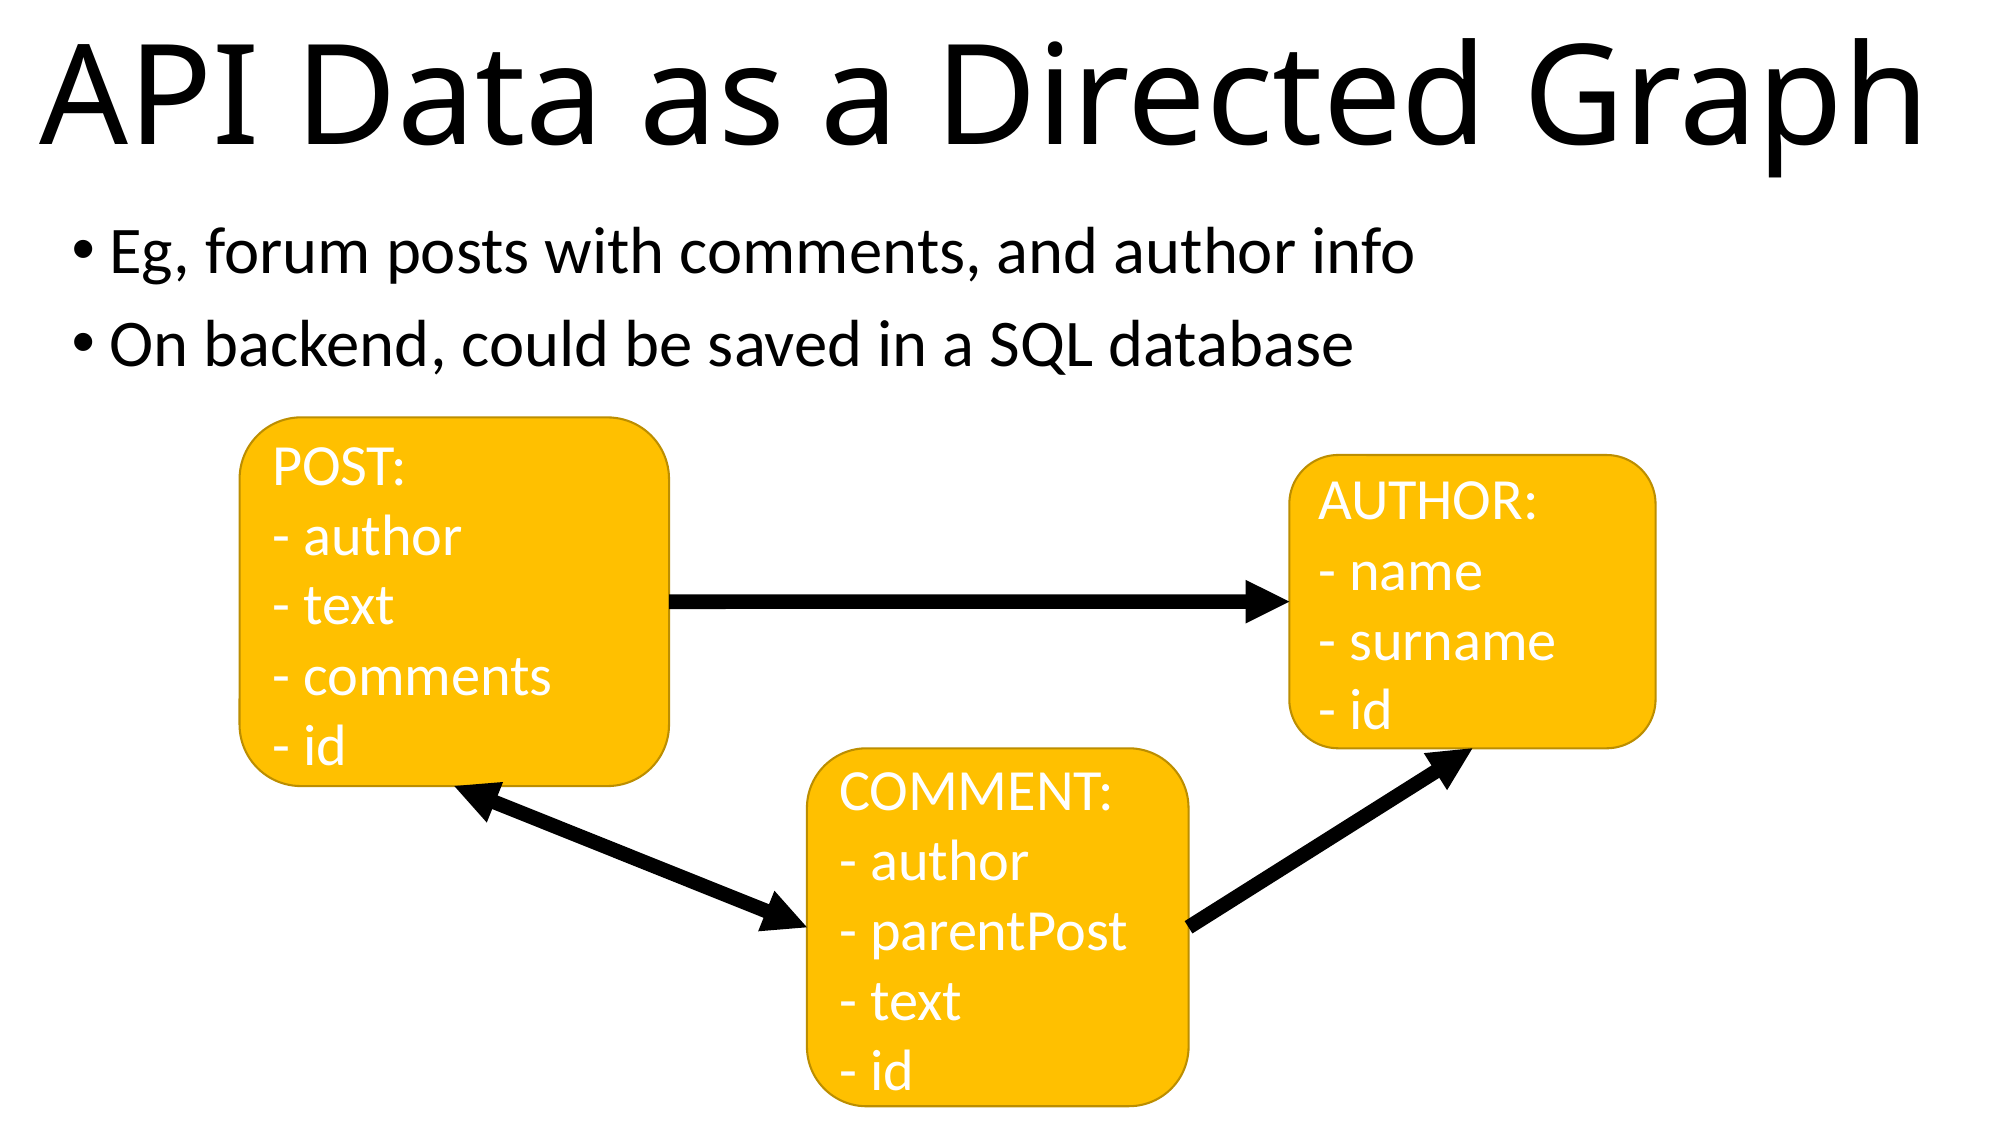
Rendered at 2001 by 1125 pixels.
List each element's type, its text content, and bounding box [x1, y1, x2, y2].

text_box COMMENT: - author - parentPost - text - id [805, 747, 1190, 1108]
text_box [454, 785, 807, 928]
title API Data as a Directed Graph [24, 4, 1984, 194]
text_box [1188, 748, 1473, 928]
text_box POST: - author - text - comments - id [238, 416, 671, 788]
text_box AUTHOR: - name - surname - id [1288, 453, 1657, 750]
list Eg, forum posts with comments, and author info On backend, could be saved in a SQL database [56, 208, 1984, 409]
